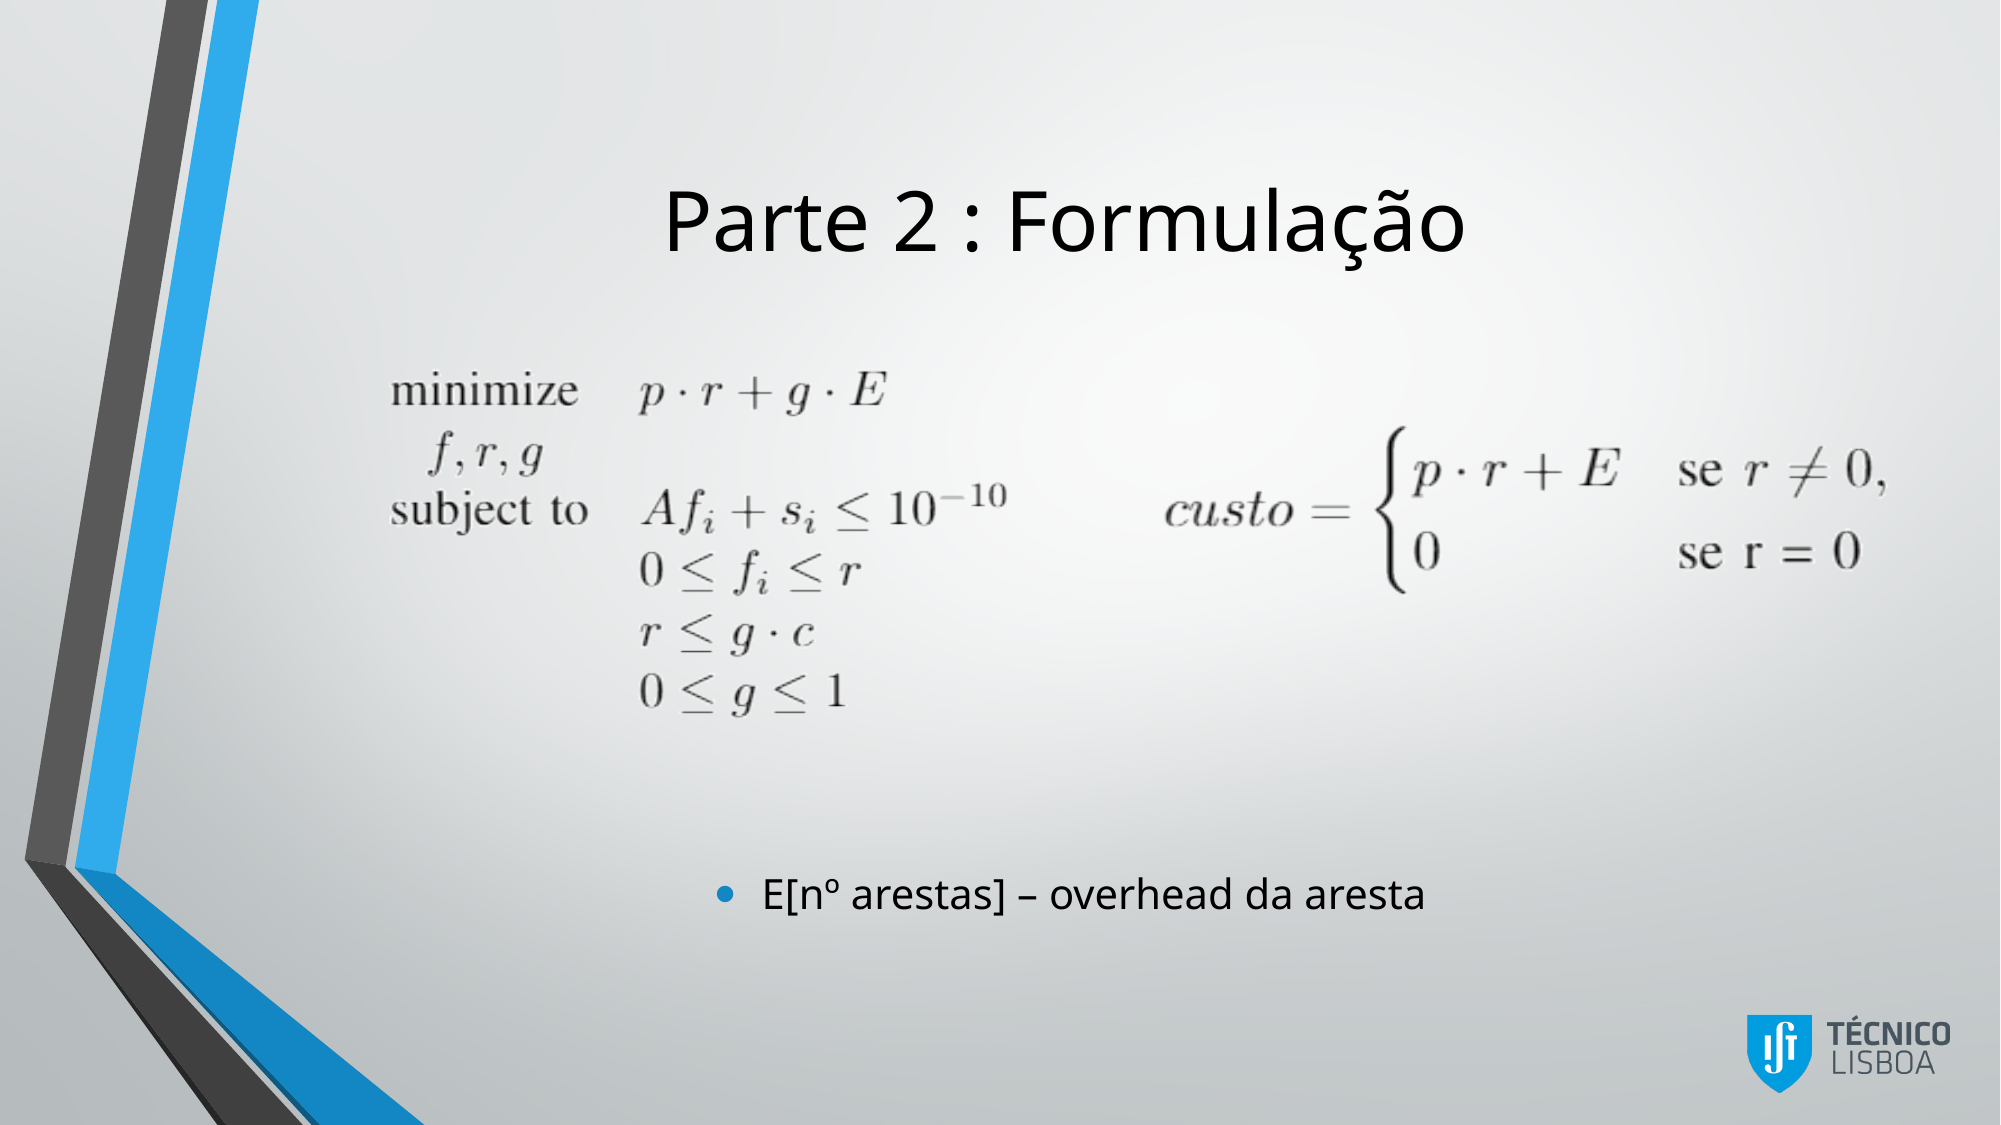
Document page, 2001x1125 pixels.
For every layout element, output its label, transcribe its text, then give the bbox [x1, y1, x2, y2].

title Parte 2 : Formulação [243, 112, 1887, 324]
text_box E[nº arestas] – overhead da aresta [699, 781, 1633, 1125]
picture [379, 361, 1021, 732]
picture [1137, 419, 1921, 613]
picture [1677, 932, 2000, 1125]
